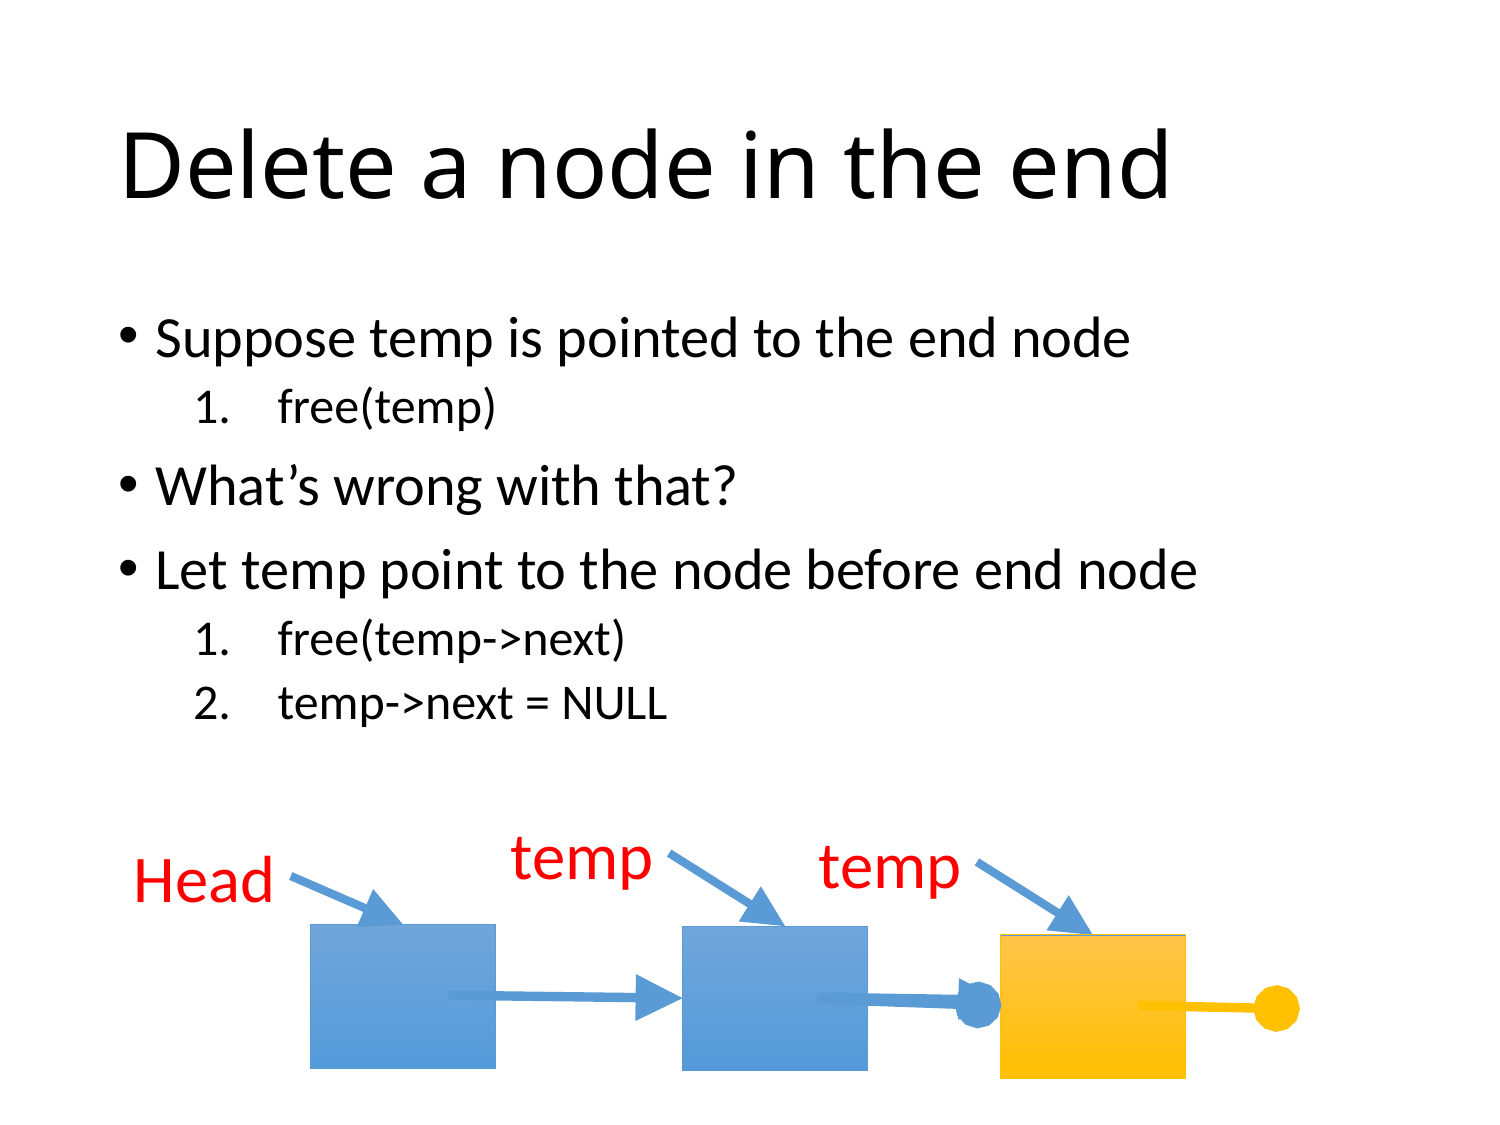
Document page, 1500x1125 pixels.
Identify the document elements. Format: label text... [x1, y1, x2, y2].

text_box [291, 876, 404, 925]
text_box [495, 805, 785, 927]
text_box [310, 924, 496, 1069]
list Suppose temp is pointed to the end node free(temp) What’s wrong with that? Let temp point to the node before end node free(temp->next) temp->next = NULL [103, 299, 1397, 1014]
text_box Head [119, 828, 291, 924]
text_box [1000, 934, 1186, 1079]
text_box [682, 926, 868, 1071]
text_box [817, 999, 979, 1005]
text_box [802, 814, 1093, 935]
title Delete a node in the end [103, 59, 1397, 278]
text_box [448, 995, 683, 999]
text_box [820, 996, 1001, 1000]
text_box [1138, 1005, 1277, 1009]
